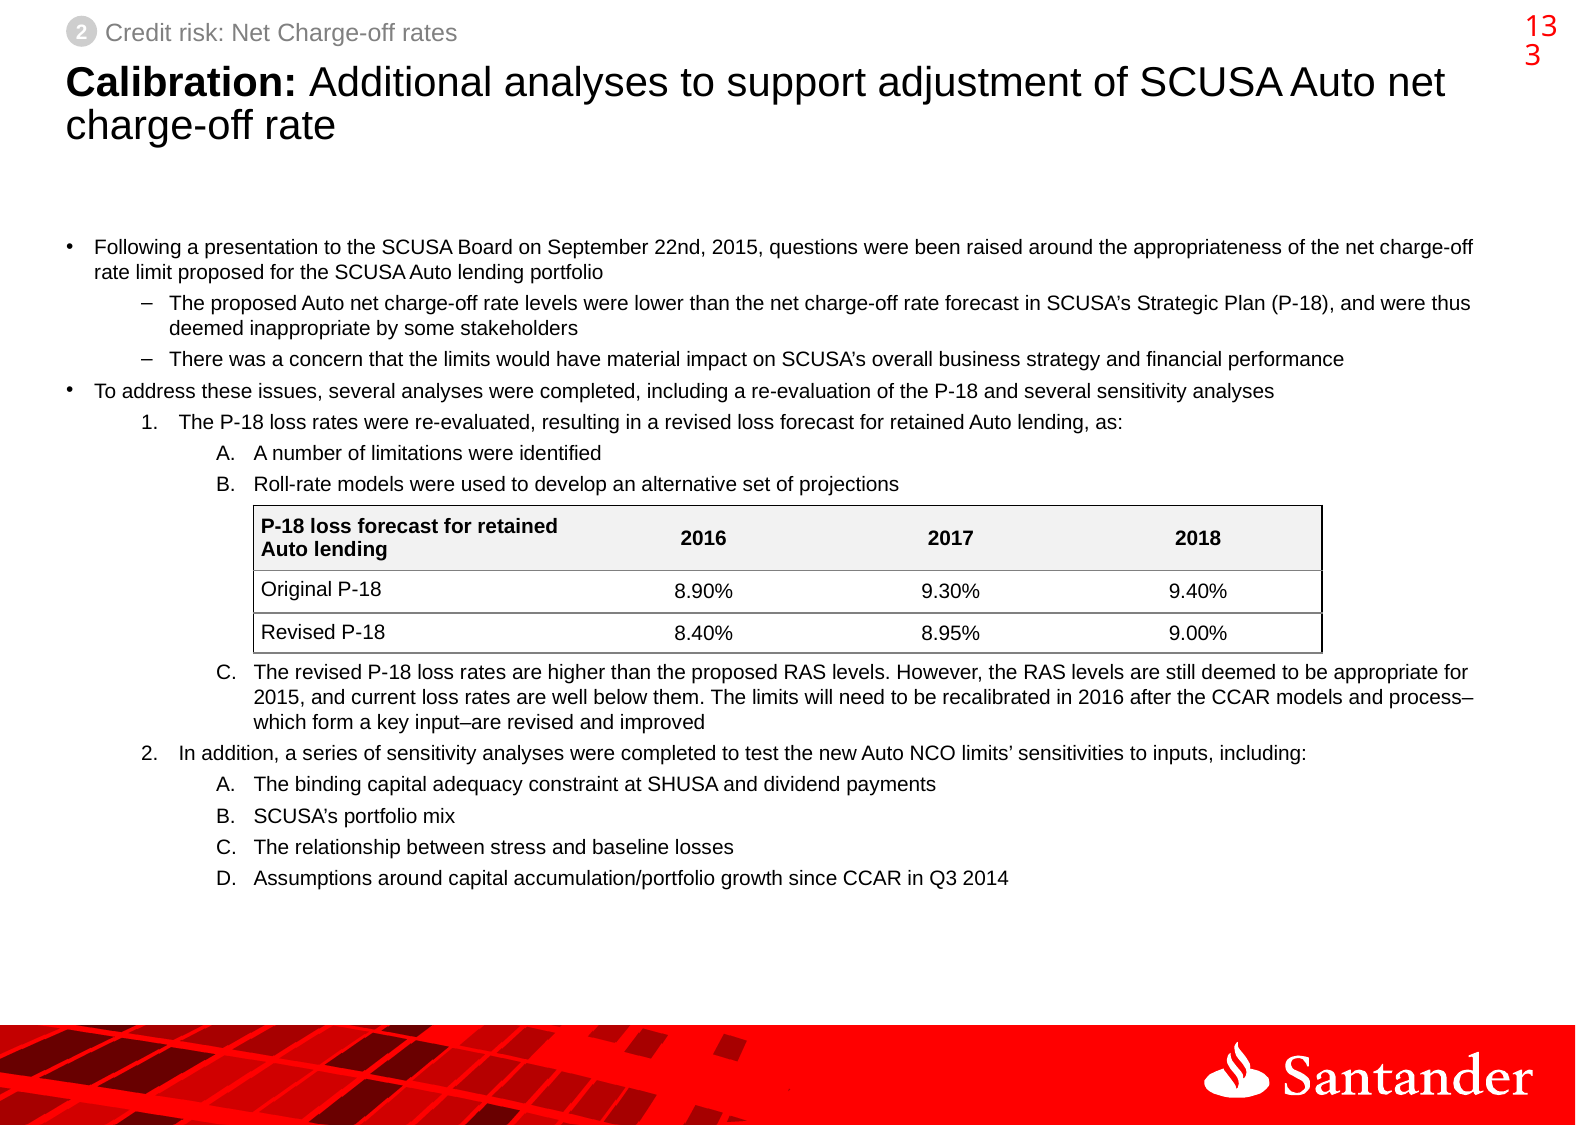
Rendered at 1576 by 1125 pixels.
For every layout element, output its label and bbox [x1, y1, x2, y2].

table_cell [254, 614, 1321, 652]
table_cell [254, 571, 1321, 612]
table_header [254, 506, 1321, 570]
text_box [66, 233, 1513, 890]
slide_number [1509, 0, 1576, 63]
title [65, 62, 1510, 183]
text_box [65, 15, 460, 47]
picture [0, 1025, 1576, 1125]
